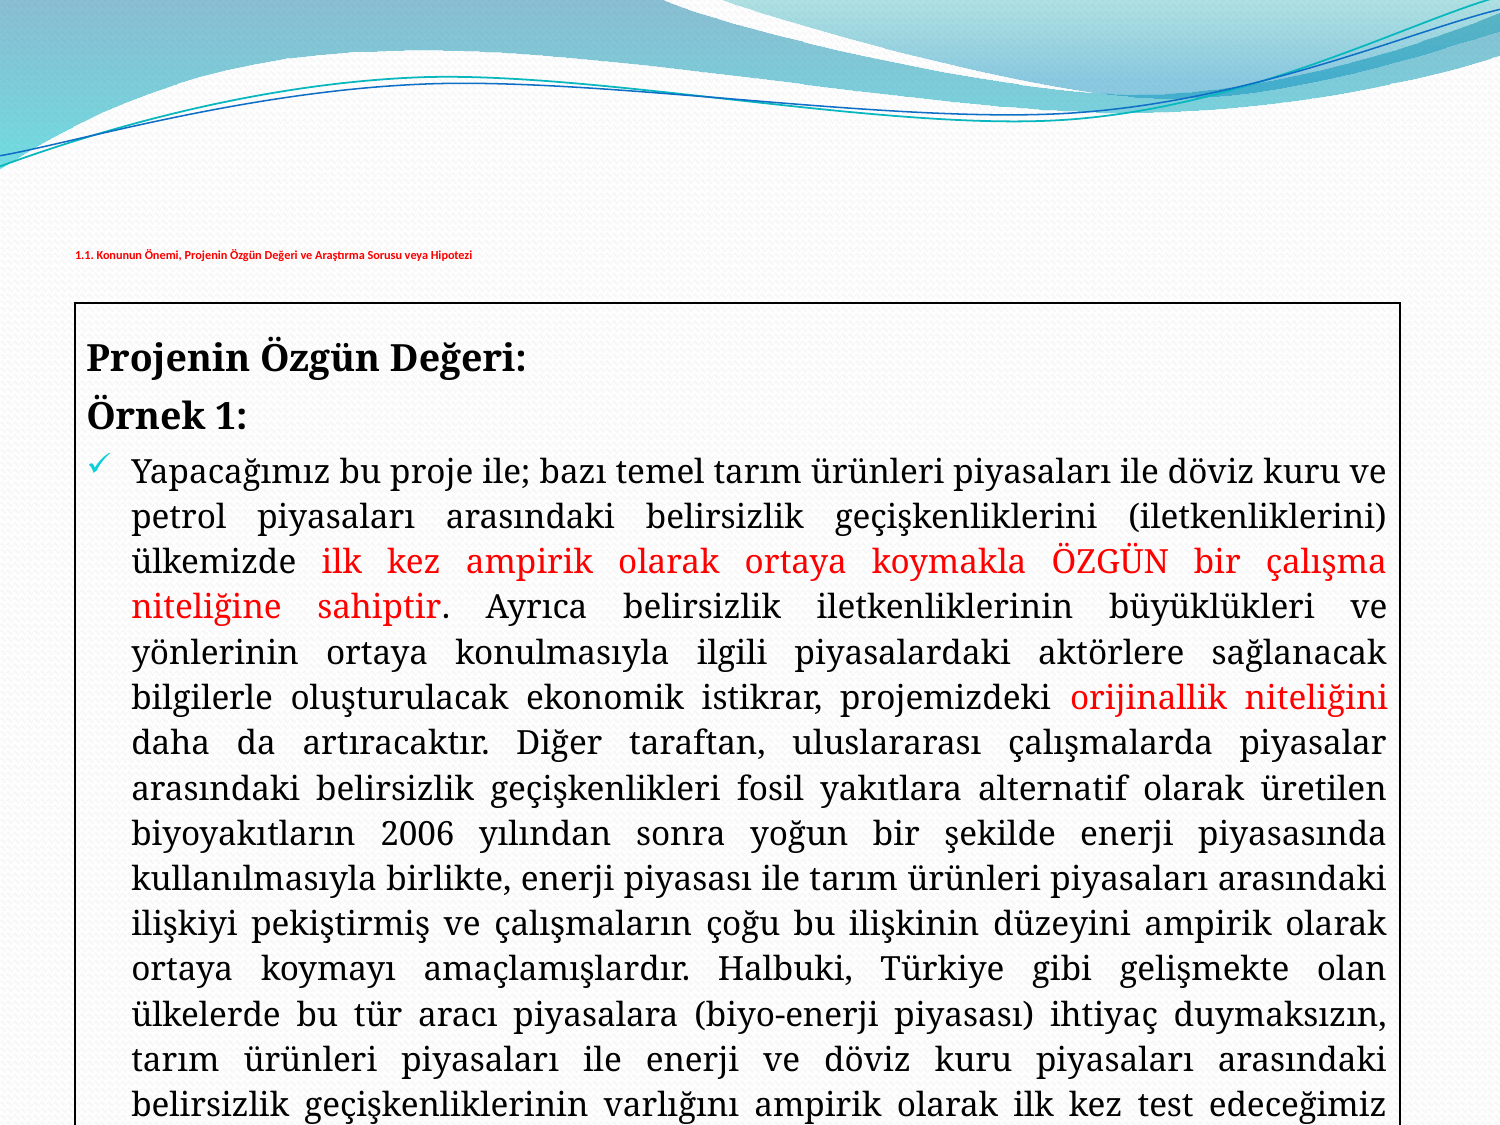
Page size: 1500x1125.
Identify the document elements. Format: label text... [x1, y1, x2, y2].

title 1.1. Konunun Önemi, Projenin Özgün Değeri ve Araştırma Sorusu veya Hipotezi [75, 162, 1350, 263]
table_header Projenin Özgün Değeri: Örnek 1: Yapacağımız bu proje ile; bazı temel tarım ürünleri piyasaları ile döviz kuru ve petrol piyasaları arasındaki belirsizlik geçişkenliklerini (iletkenliklerini) ülkemizde ilk kez ampirik olarak ortaya koymakla ÖZGÜN bir çalışma niteliğine sahiptir. Ayrıca belirsizlik iletkenliklerinin büyüklükleri ve yönlerinin ortaya konulmasıyla ilgili piyasalardaki aktörlere sağlanacak bilgilerle oluşturulacak ekonomik istikrar, projemizdeki orijinallik niteliğini daha da artıracaktır. Diğer taraftan, uluslararası çalışmalarda piyasalar arasındaki belirsizlik geçişkenlikleri fosil yakıtlara alternatif olarak üretilen biyoyakıtların 2006 yılından sonra yoğun bir şekilde enerji piyasasında kullanılmasıyla birlikte, enerji piyasası ile tarım ürünleri piyasaları arasındaki ilişkiyi pekiştirmiş ve çalışmaların çoğu bu ilişkinin düzeyini ampirik olarak ortaya koymayı amaçlamışlardır. Halbuki, Türkiye gibi gelişmekte olan ülkelerde bu tür aracı piyasalara (biyo-enerji piyasası) ihtiyaç duymaksızın, tarım ürünleri piyasaları ile enerji ve döviz kuru piyasaları arasındaki belirsizlik geçişkenliklerinin varlığını ampirik olarak ilk kez test edeceğimiz için çalışmamız ÖZGÜN bir niteliktedir. [76, 304, 1399, 1125]
